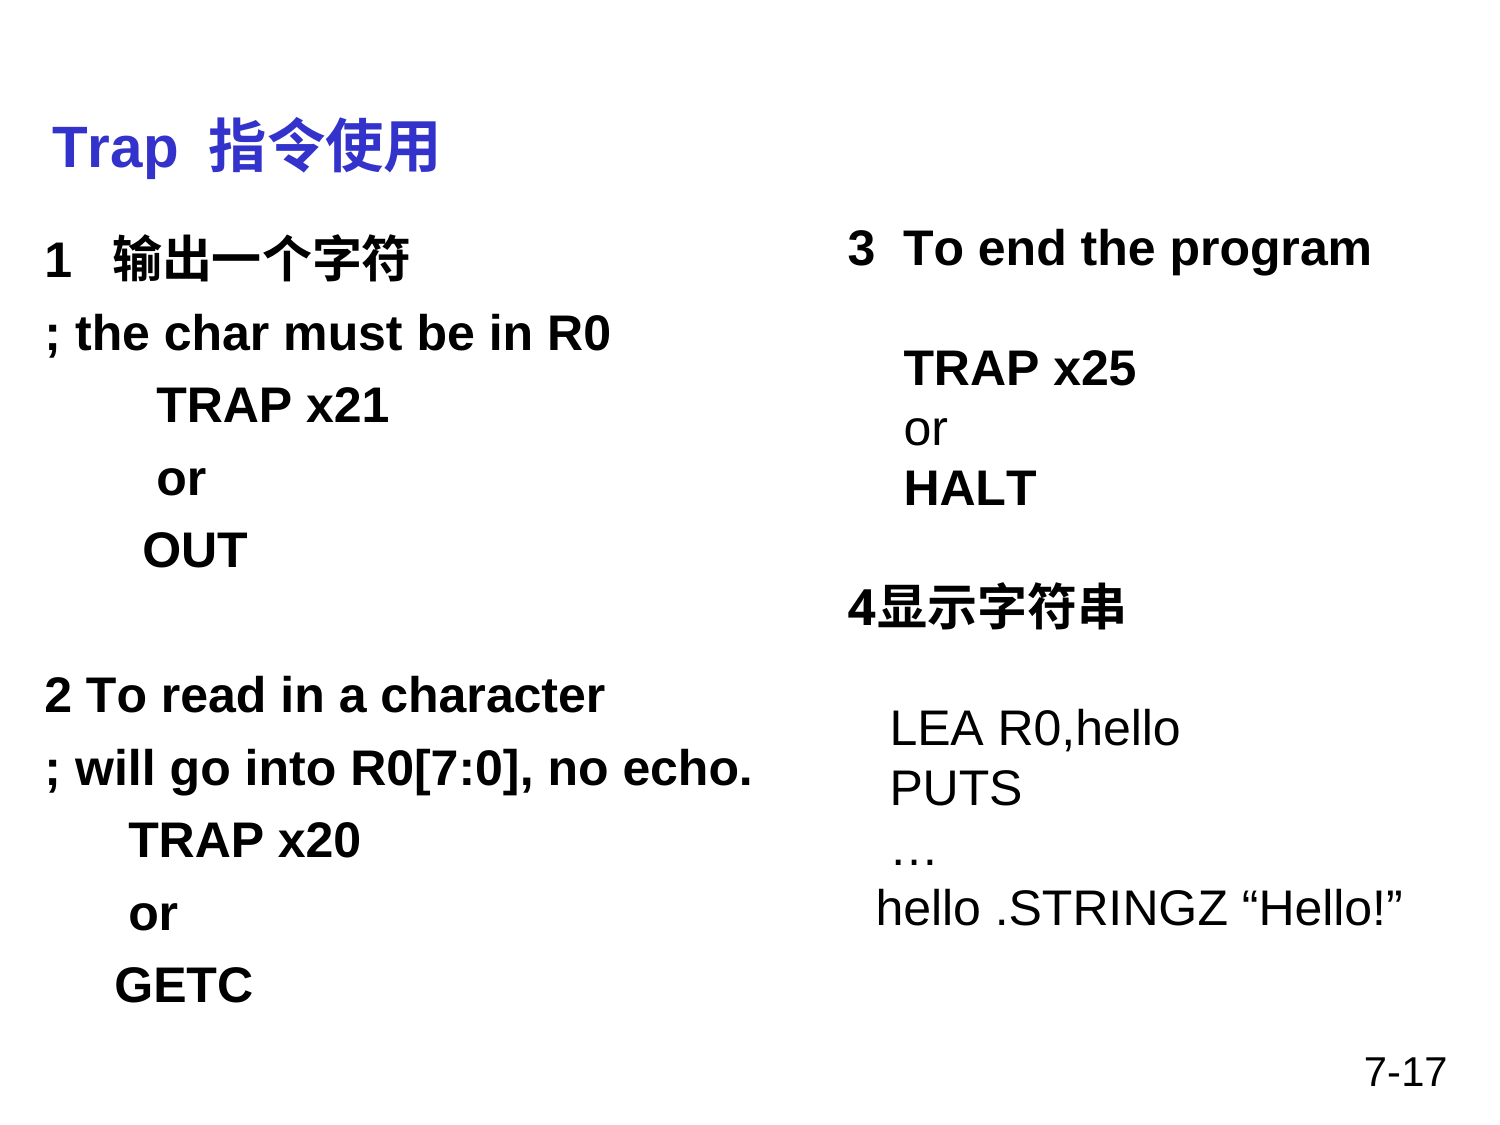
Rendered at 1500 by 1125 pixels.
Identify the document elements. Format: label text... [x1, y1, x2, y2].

title Trap 指令使用 [37, 99, 1463, 188]
text_box 7-<number> [1074, 1037, 1463, 1100]
text_box 1 输出一个字符 ; the char must be in R0 TRAP x21 or OUT 2 To read in a character ; will go into R0[7:0], no echo. TRAP x20 or GETC [29, 219, 815, 1033]
text_box 3 To end the program TRAP x25 or HALT 显示字符串 LEA R0,hello PUTS … hello .STRINGZ “Hello!” [832, 208, 1500, 1021]
